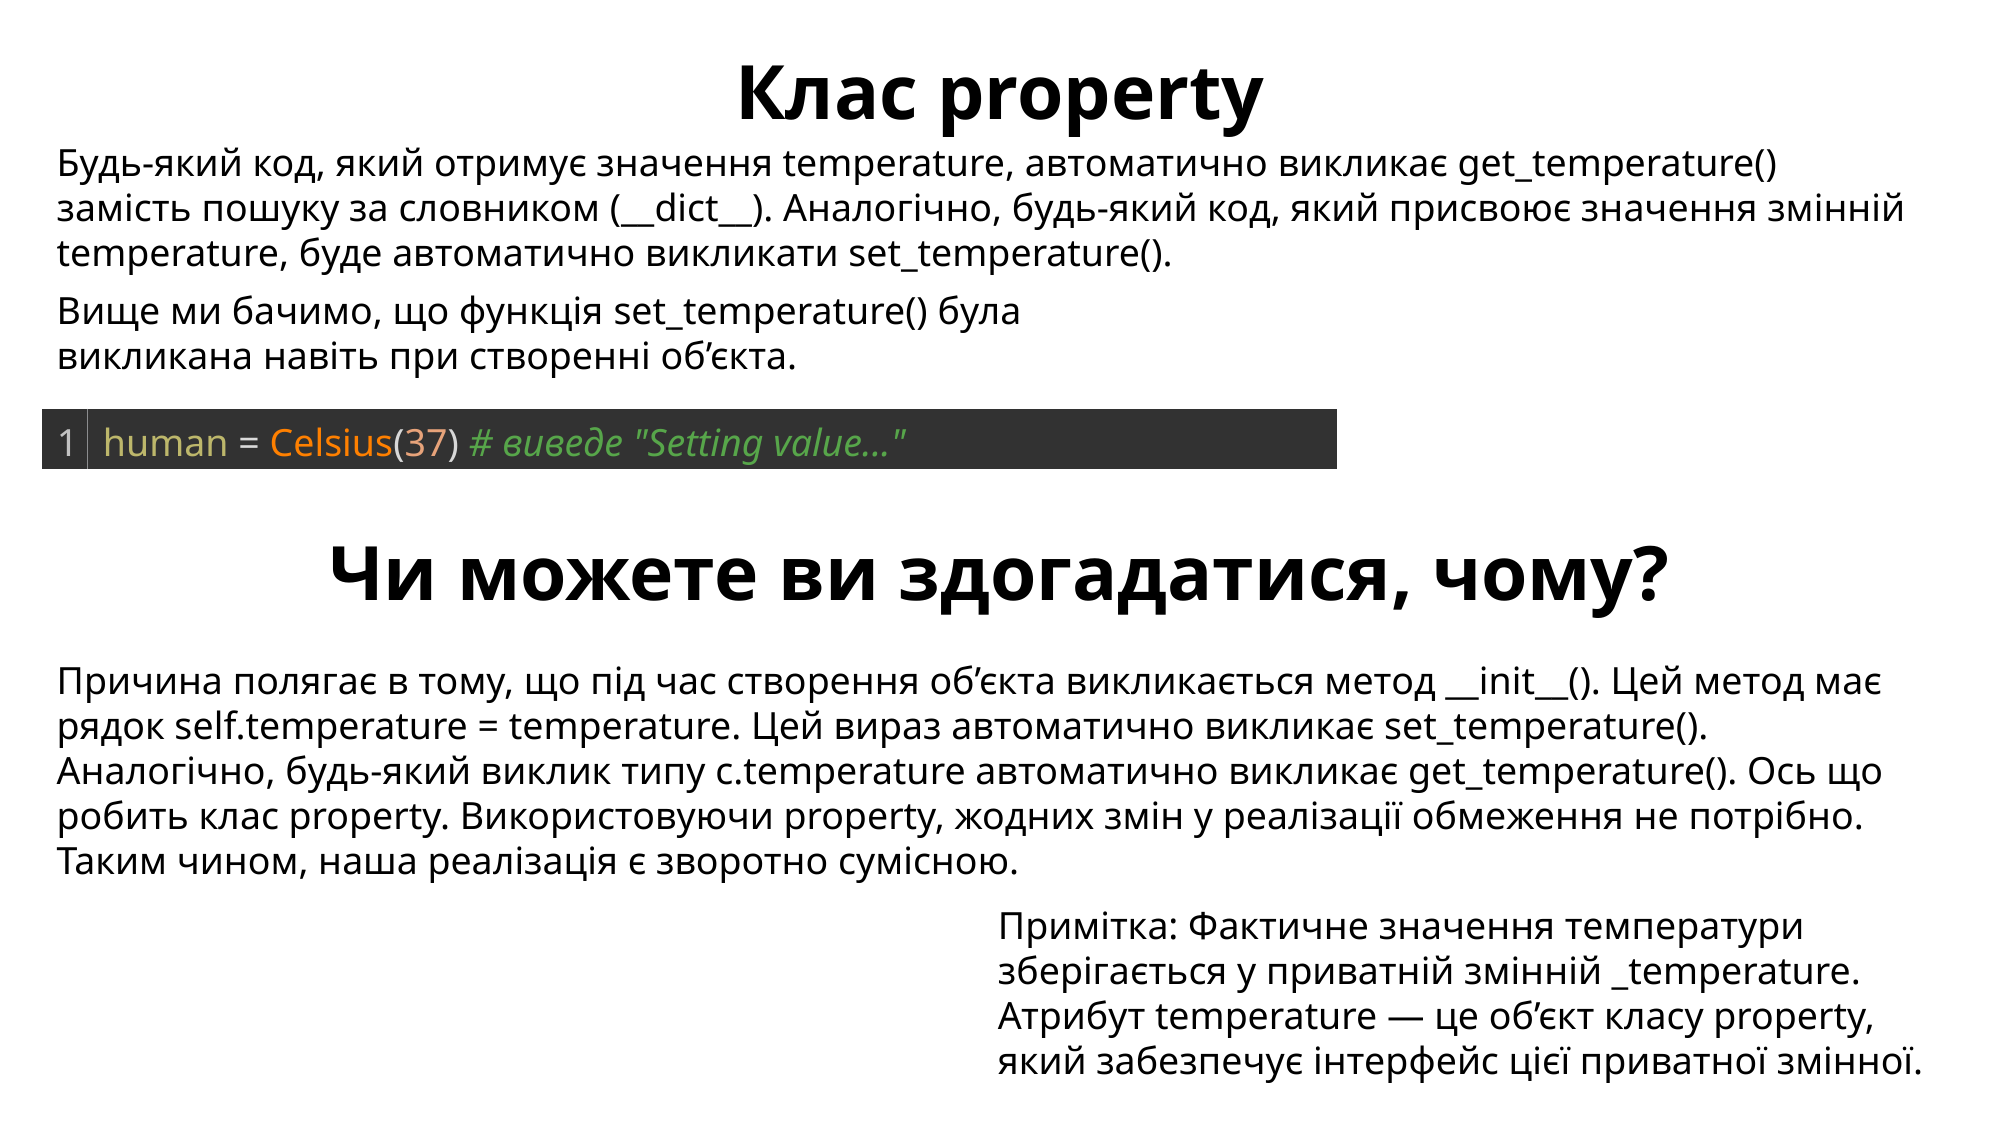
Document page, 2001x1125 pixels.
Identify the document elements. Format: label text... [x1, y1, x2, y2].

text_box Вище ми бачимо, що функція set_temperature() була викликана навіть при створенні об’єкта. [41, 279, 1042, 475]
table_header human = Celsius(37) # виведе "Setting value..." [88, 409, 1337, 469]
text_box Чи можете ви здогадатися, чому? [0, 517, 2000, 623]
table_header 1 [42, 409, 87, 469]
text_box Причина полягає в тому, що під час створення об’єкта викликається метод __init__(). Цей метод має рядок self.temperature = temperature. Цей вираз автоматично викликає set_temperature(). Аналогічно, будь-який виклик типу c.temperature автоматично викликає get_temperature(). Ось що робить клас property. Використовуючи property, жодних змін у реалізації обмеження не потрібно. Таким чином, наша реалізація є зворотно сумісною. [41, 649, 1925, 889]
text_box Клас property [0, 37, 2000, 322]
text_box Примітка: Фактичне значення температури зберігається у приватній змінній _temperature. Атрибут temperature — це об’єкт класу property, який забезпечує інтерфейс цієї приватної змінної. [983, 894, 1984, 1090]
